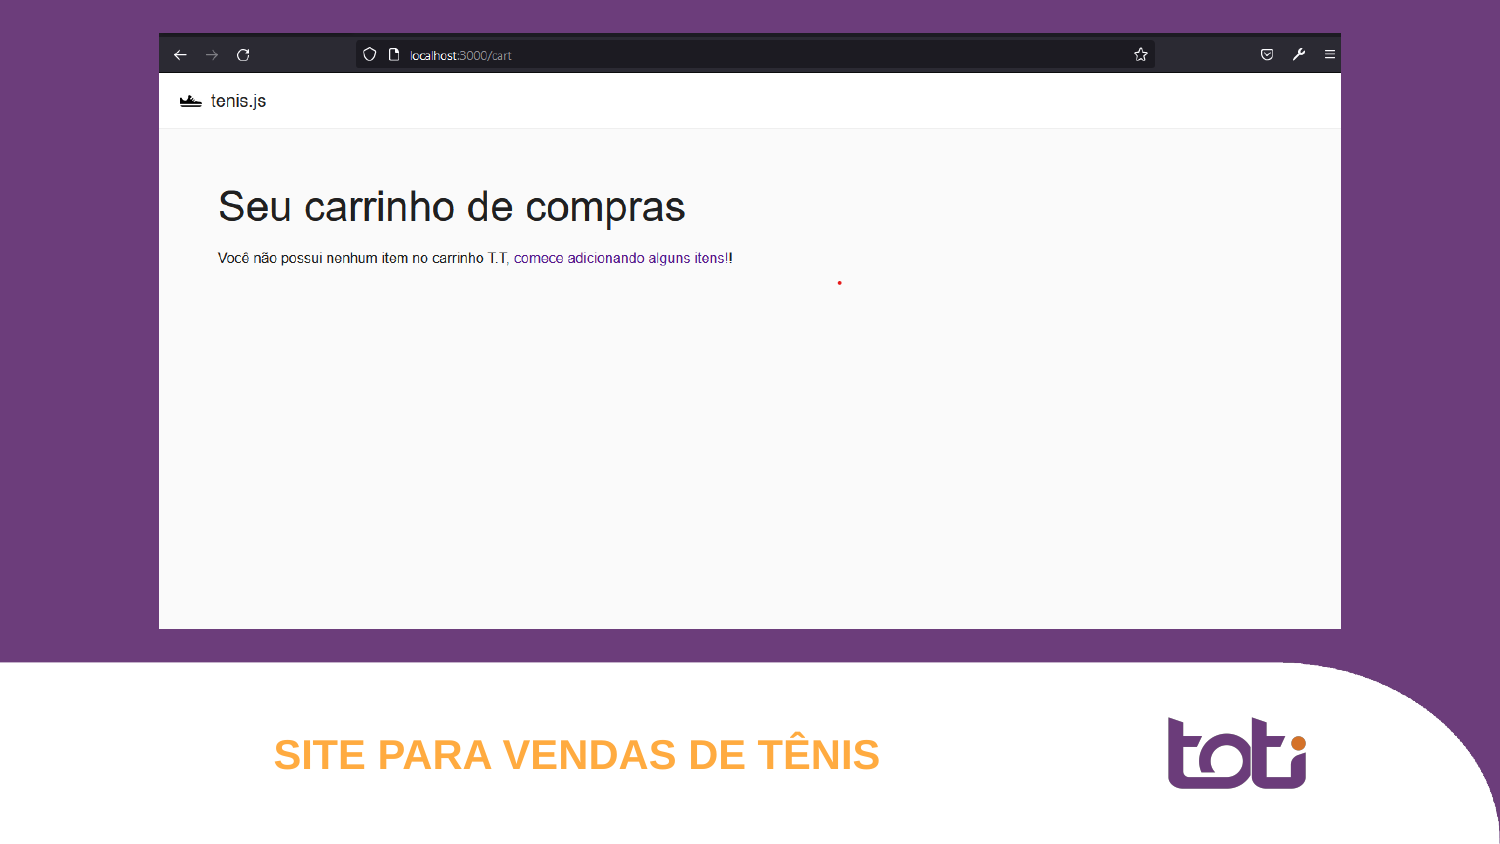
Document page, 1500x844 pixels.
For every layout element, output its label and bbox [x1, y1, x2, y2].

picture [158, 33, 1341, 629]
picture [0, 661, 1500, 844]
text_box [0, 0, 1500, 661]
